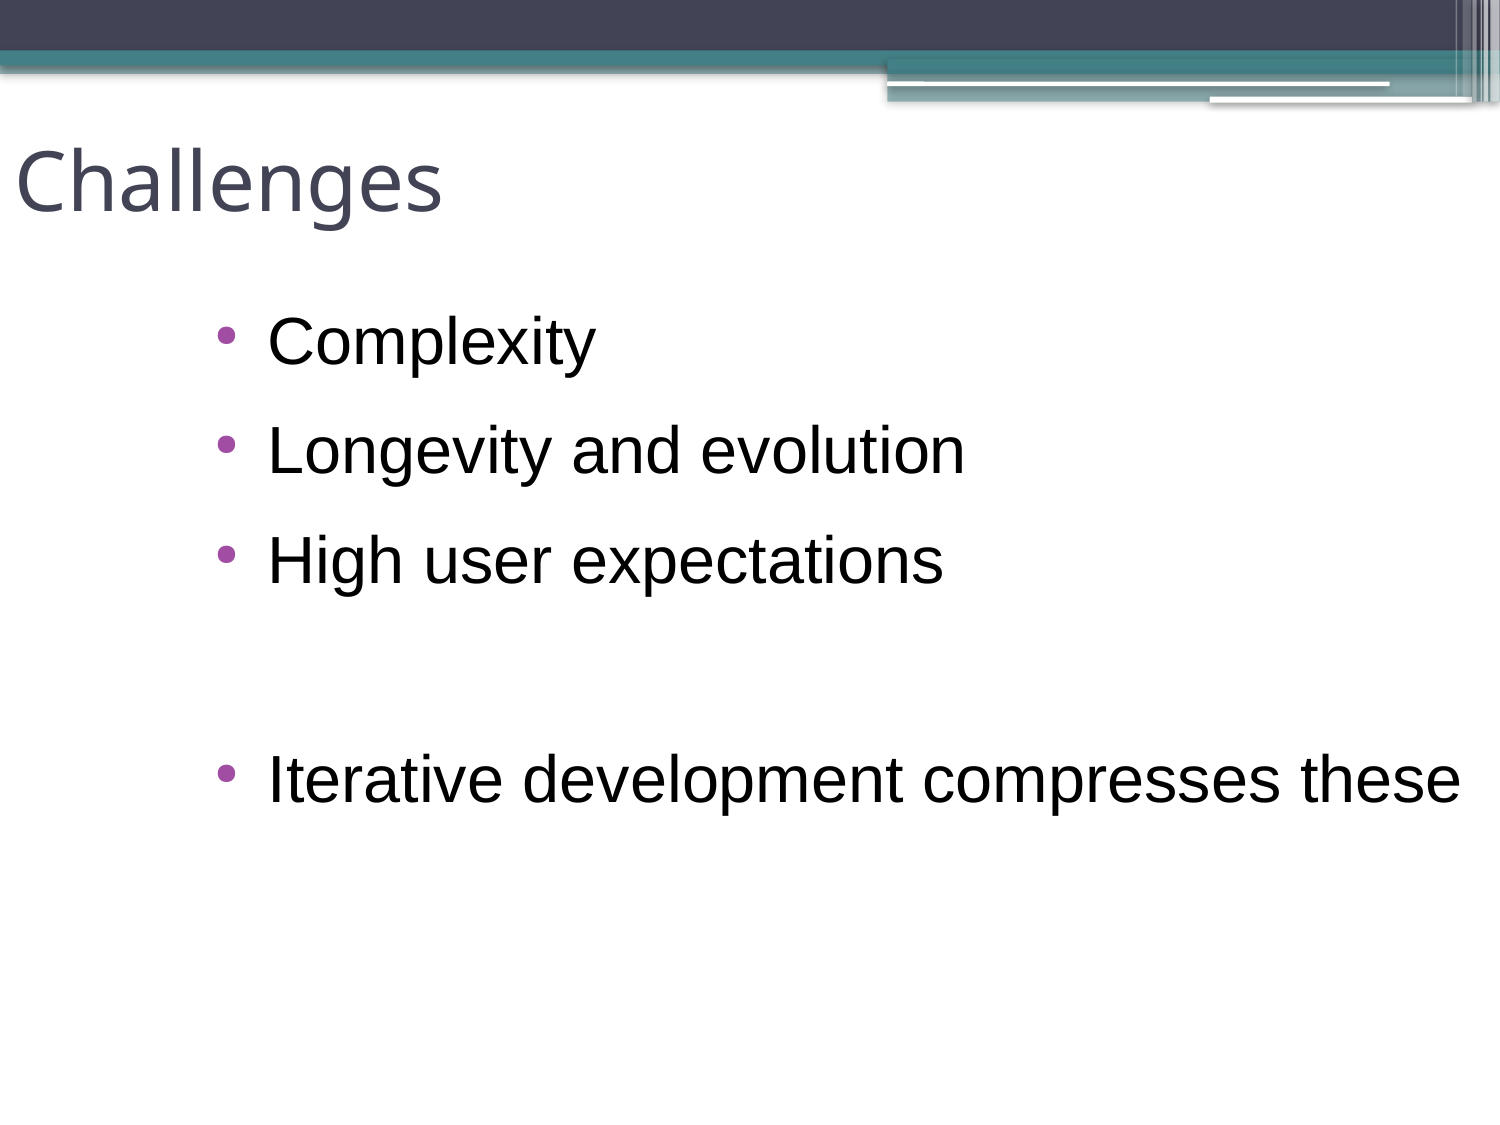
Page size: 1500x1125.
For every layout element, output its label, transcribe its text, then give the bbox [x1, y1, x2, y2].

list Complexity Longevity and evolution High user expectations Iterative development compresses these [182, 290, 1500, 843]
title Challenges [0, 109, 1260, 247]
